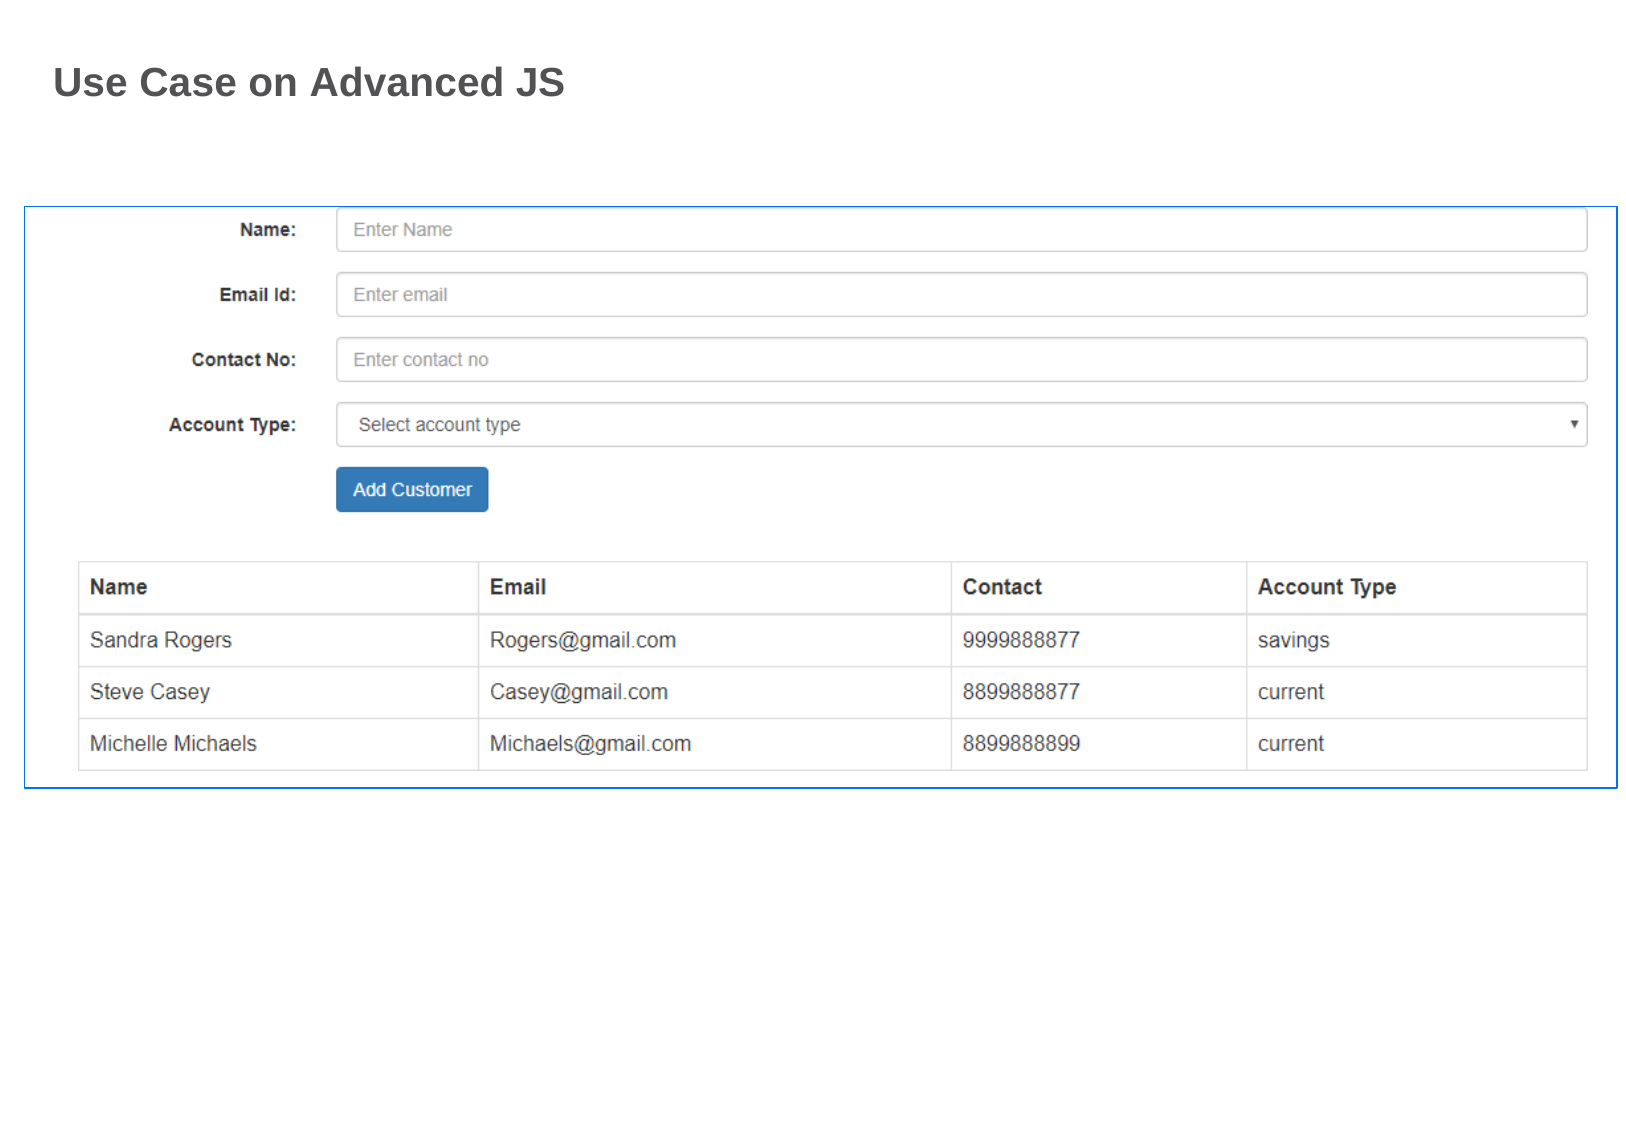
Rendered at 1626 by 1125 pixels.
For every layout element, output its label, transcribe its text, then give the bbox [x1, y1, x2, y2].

title Use Case on Advanced JS [48, 33, 1154, 203]
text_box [23, 205, 1619, 790]
